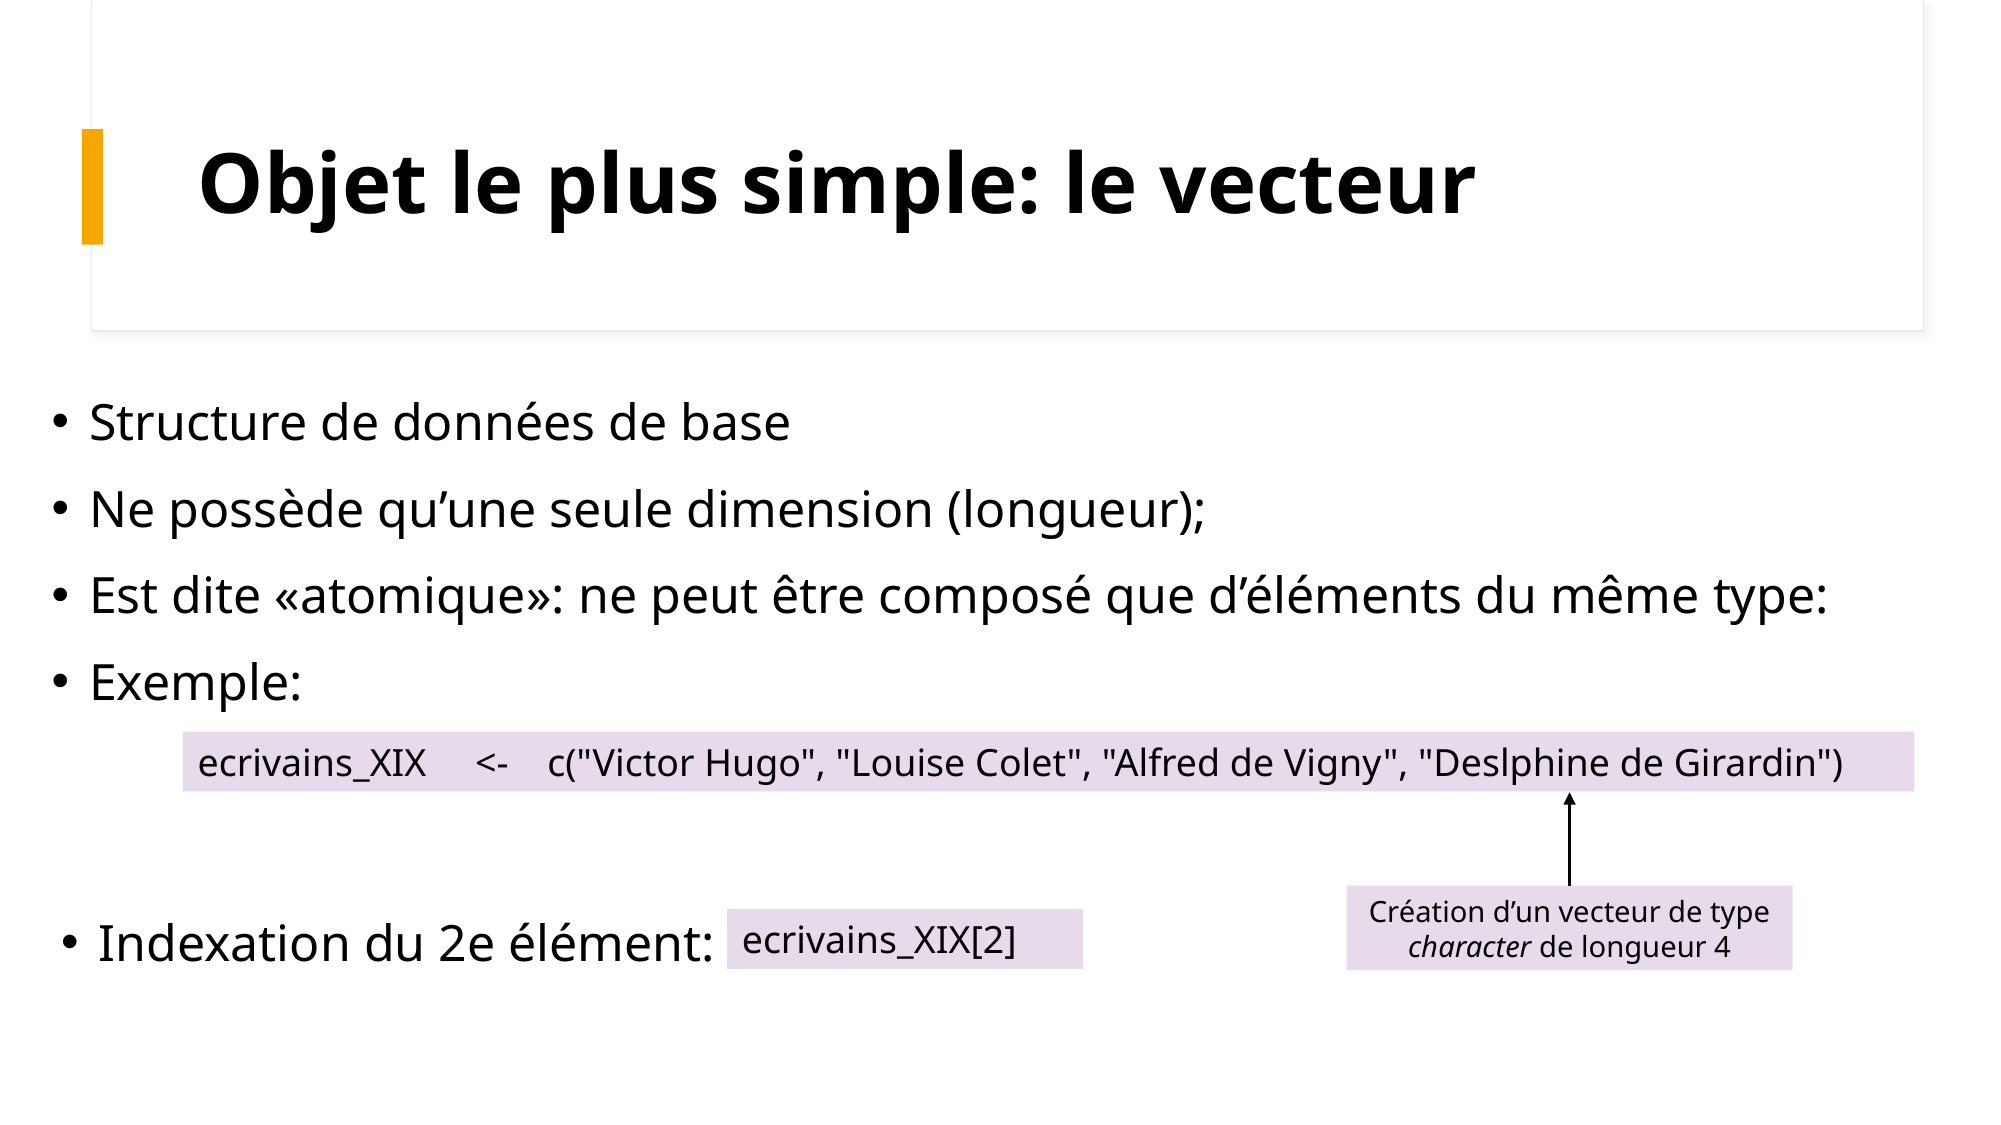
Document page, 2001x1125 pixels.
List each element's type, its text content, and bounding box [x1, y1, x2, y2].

list Structure de données de base Ne possède qu’une seule dimension (longueur); Est dite «atomique»: ne peut être composé que d’éléments du même type: Exemple: Indexation du 2e élément: [36, 376, 1934, 1087]
title Objet le plus simple: le vecteur [183, 90, 1851, 284]
text_box ecrivains_XIX[2] [727, 909, 1083, 969]
text_box Création d’un vecteur de type character de longueur 4 [1346, 885, 1793, 971]
text_box ecrivains_XIX <- c("Victor Hugo", "Louise Colet", "Alfred de Vigny", "Deslphine de Girardin") [182, 731, 1915, 792]
